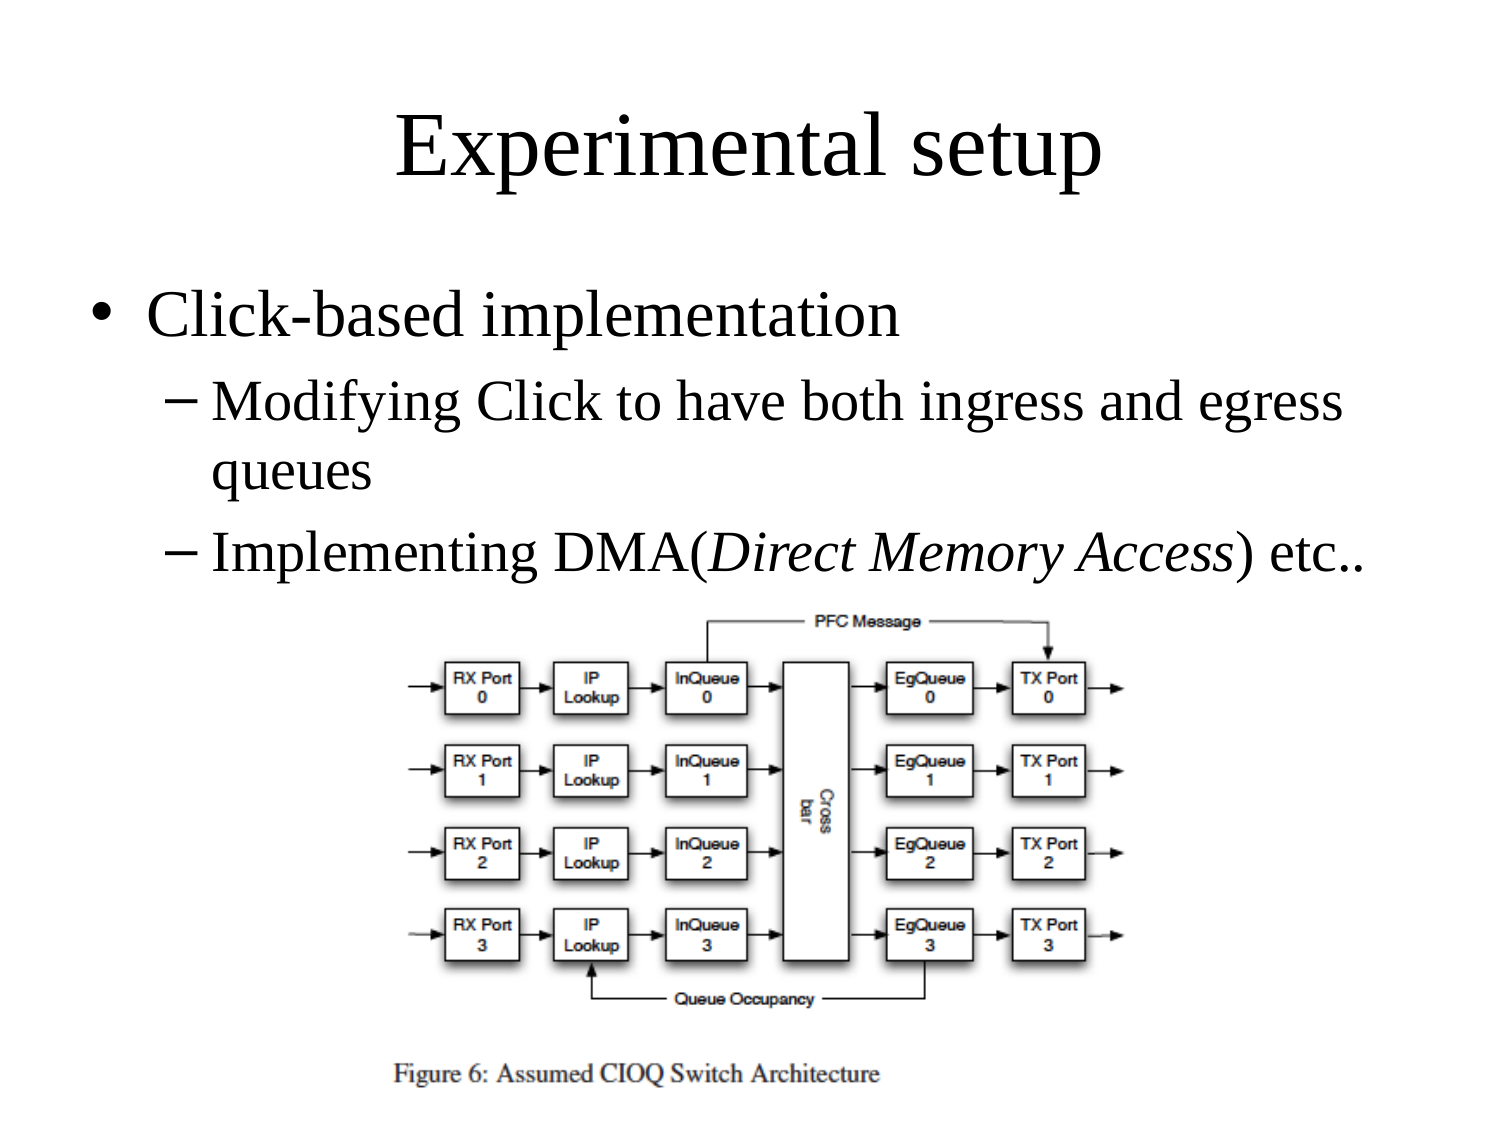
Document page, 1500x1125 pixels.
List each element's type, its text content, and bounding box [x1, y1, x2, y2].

title Experimental setup [75, 45, 1425, 233]
list Click-based implementation Modifying Click to have both ingress and egress queues Implementing DMA(Direct Memory Access) etc.. [75, 262, 1425, 1005]
picture [355, 585, 1145, 1105]
